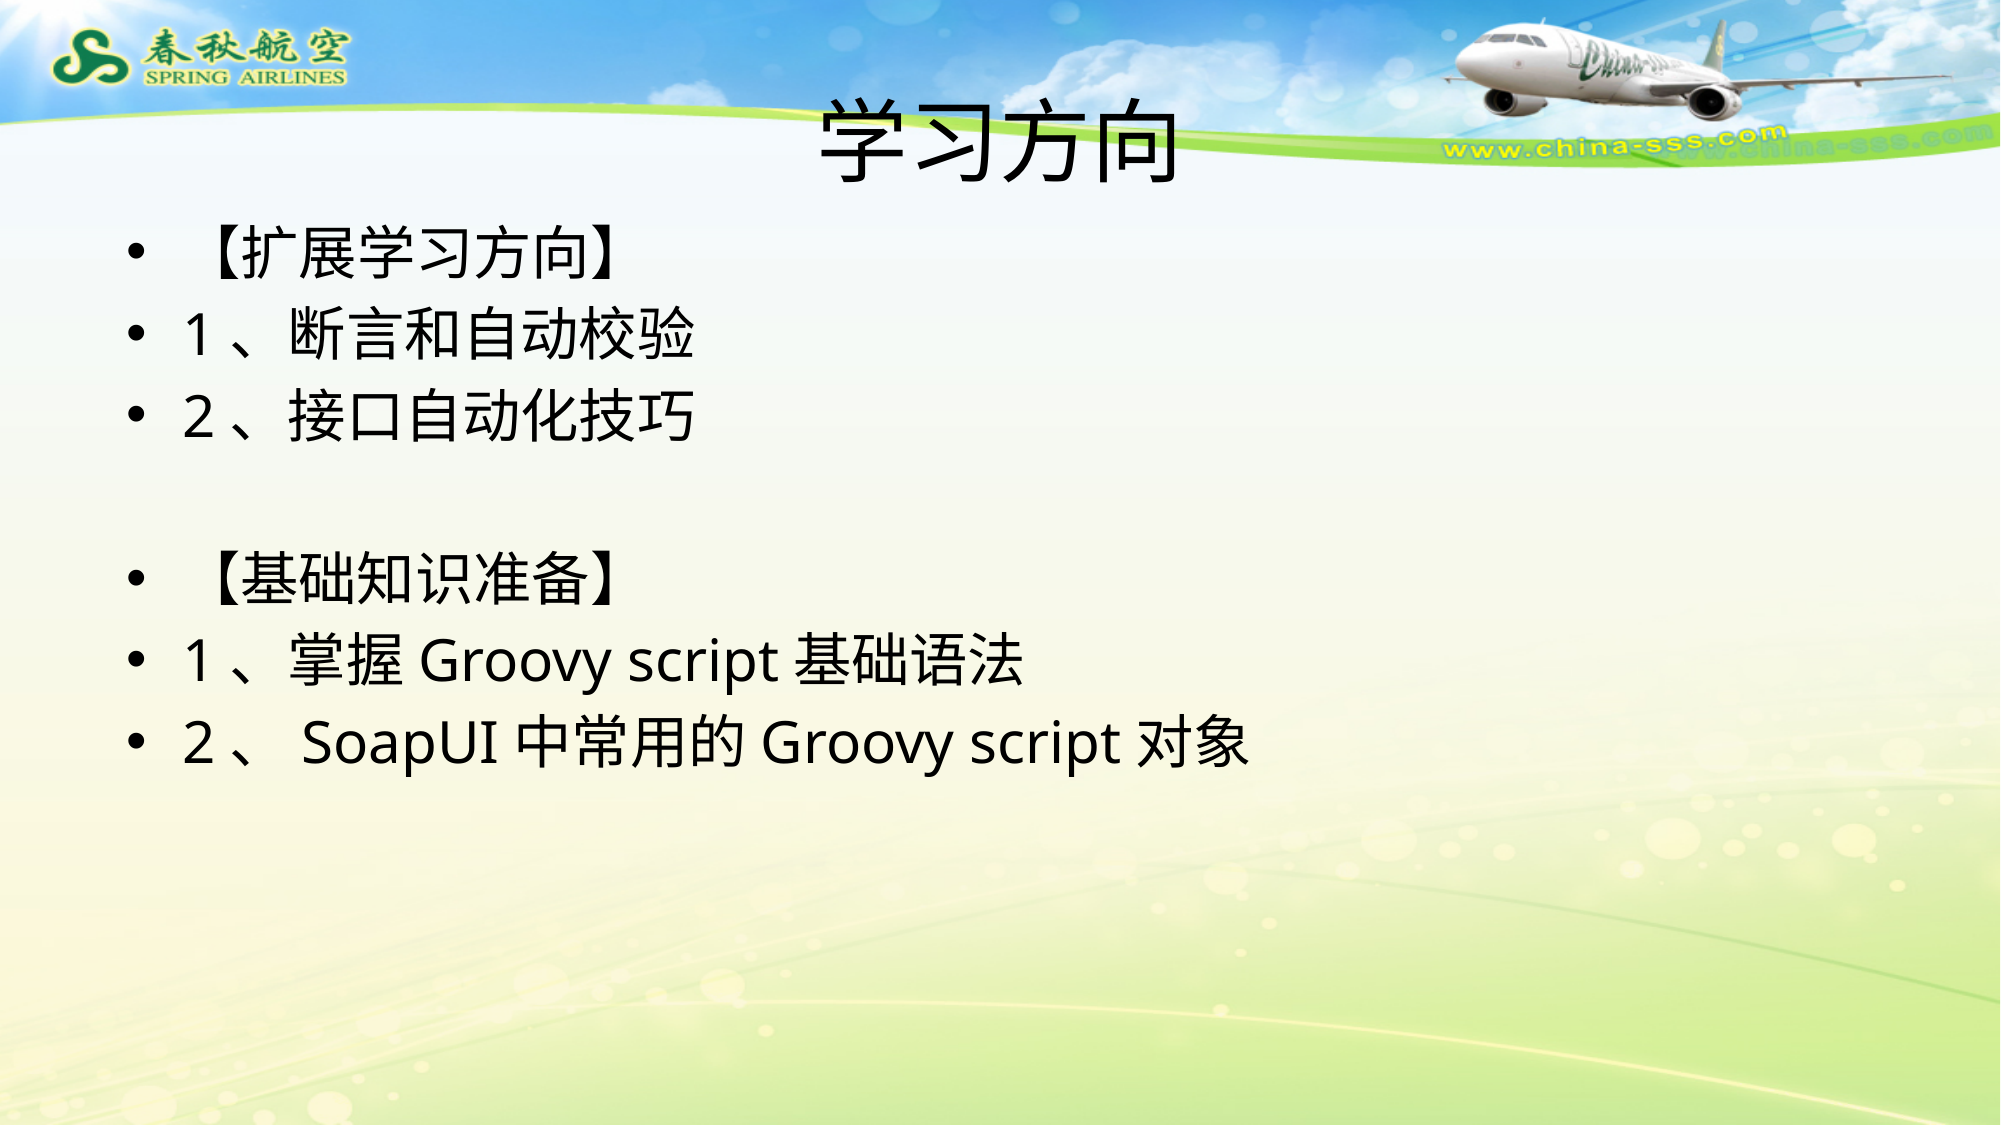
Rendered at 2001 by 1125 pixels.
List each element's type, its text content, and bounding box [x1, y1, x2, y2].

title 学习方向 [99, 45, 1900, 233]
list 【扩展学习方向】 1、断言和自动校验 2、接口自动化技巧 【基础知识准备】 1、掌握Groovy script基础语法 2、SoapUI中常用的Groovy script对象 [111, 208, 1522, 845]
picture [0, 0, 2001, 1125]
